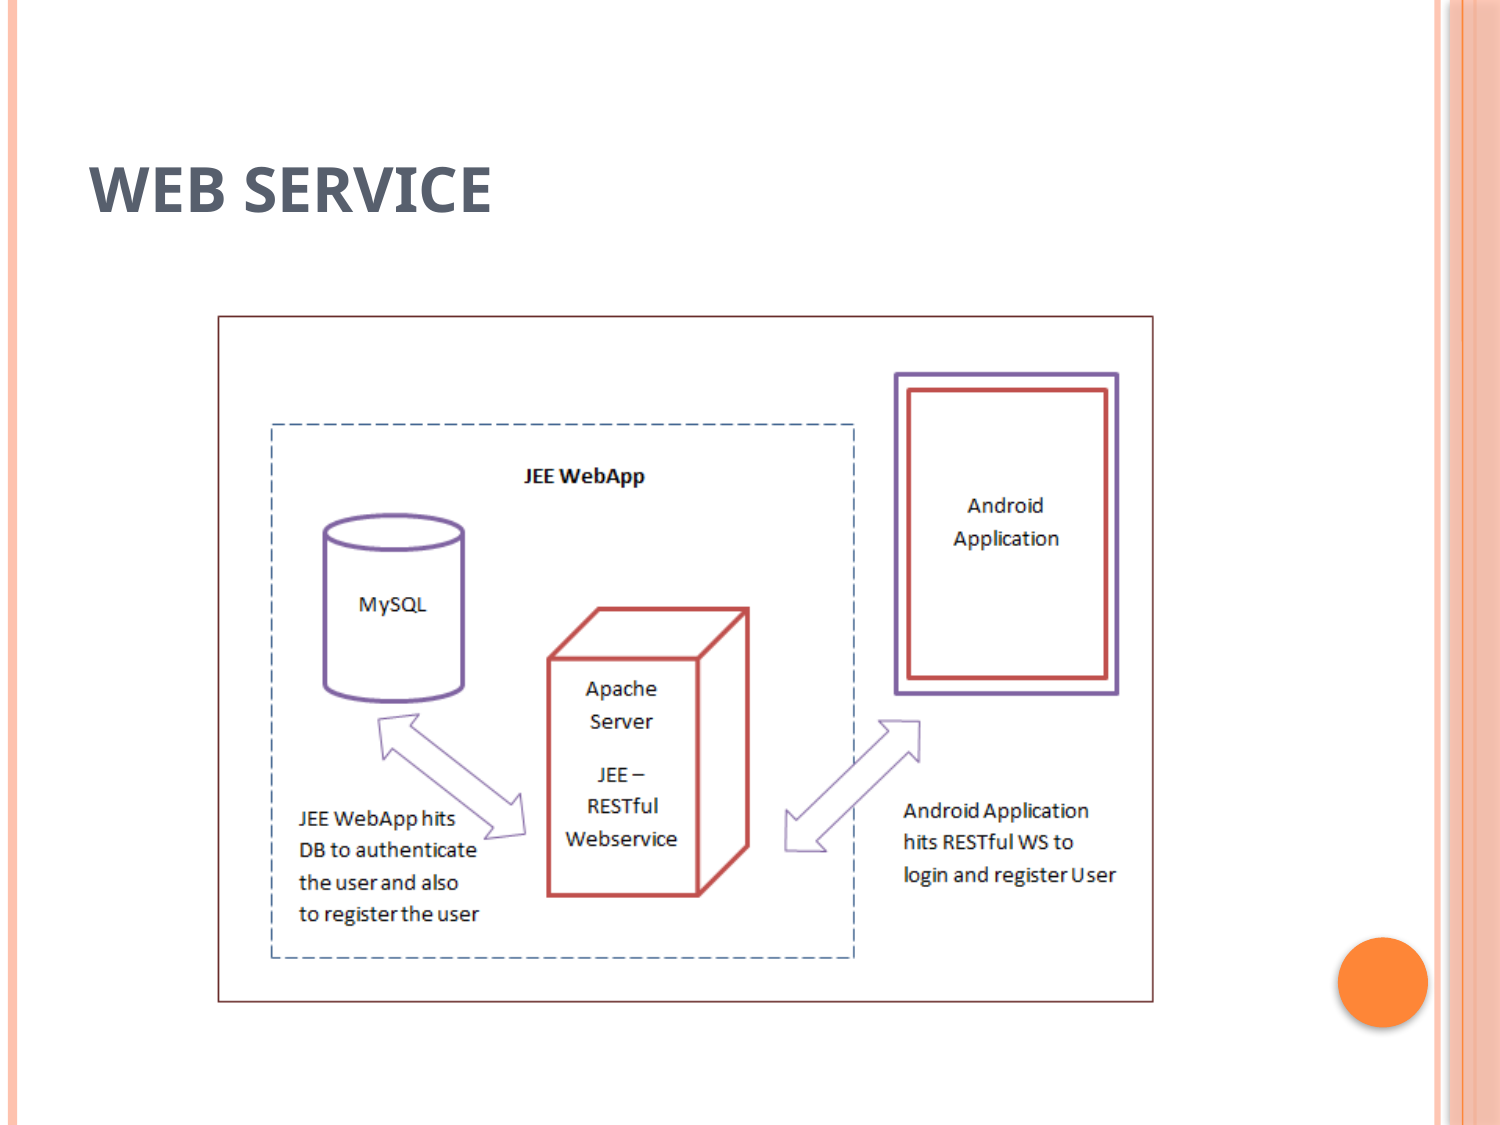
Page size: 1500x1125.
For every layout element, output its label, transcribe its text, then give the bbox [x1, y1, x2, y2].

title Web Service [75, 45, 1300, 233]
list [207, 304, 1168, 1020]
